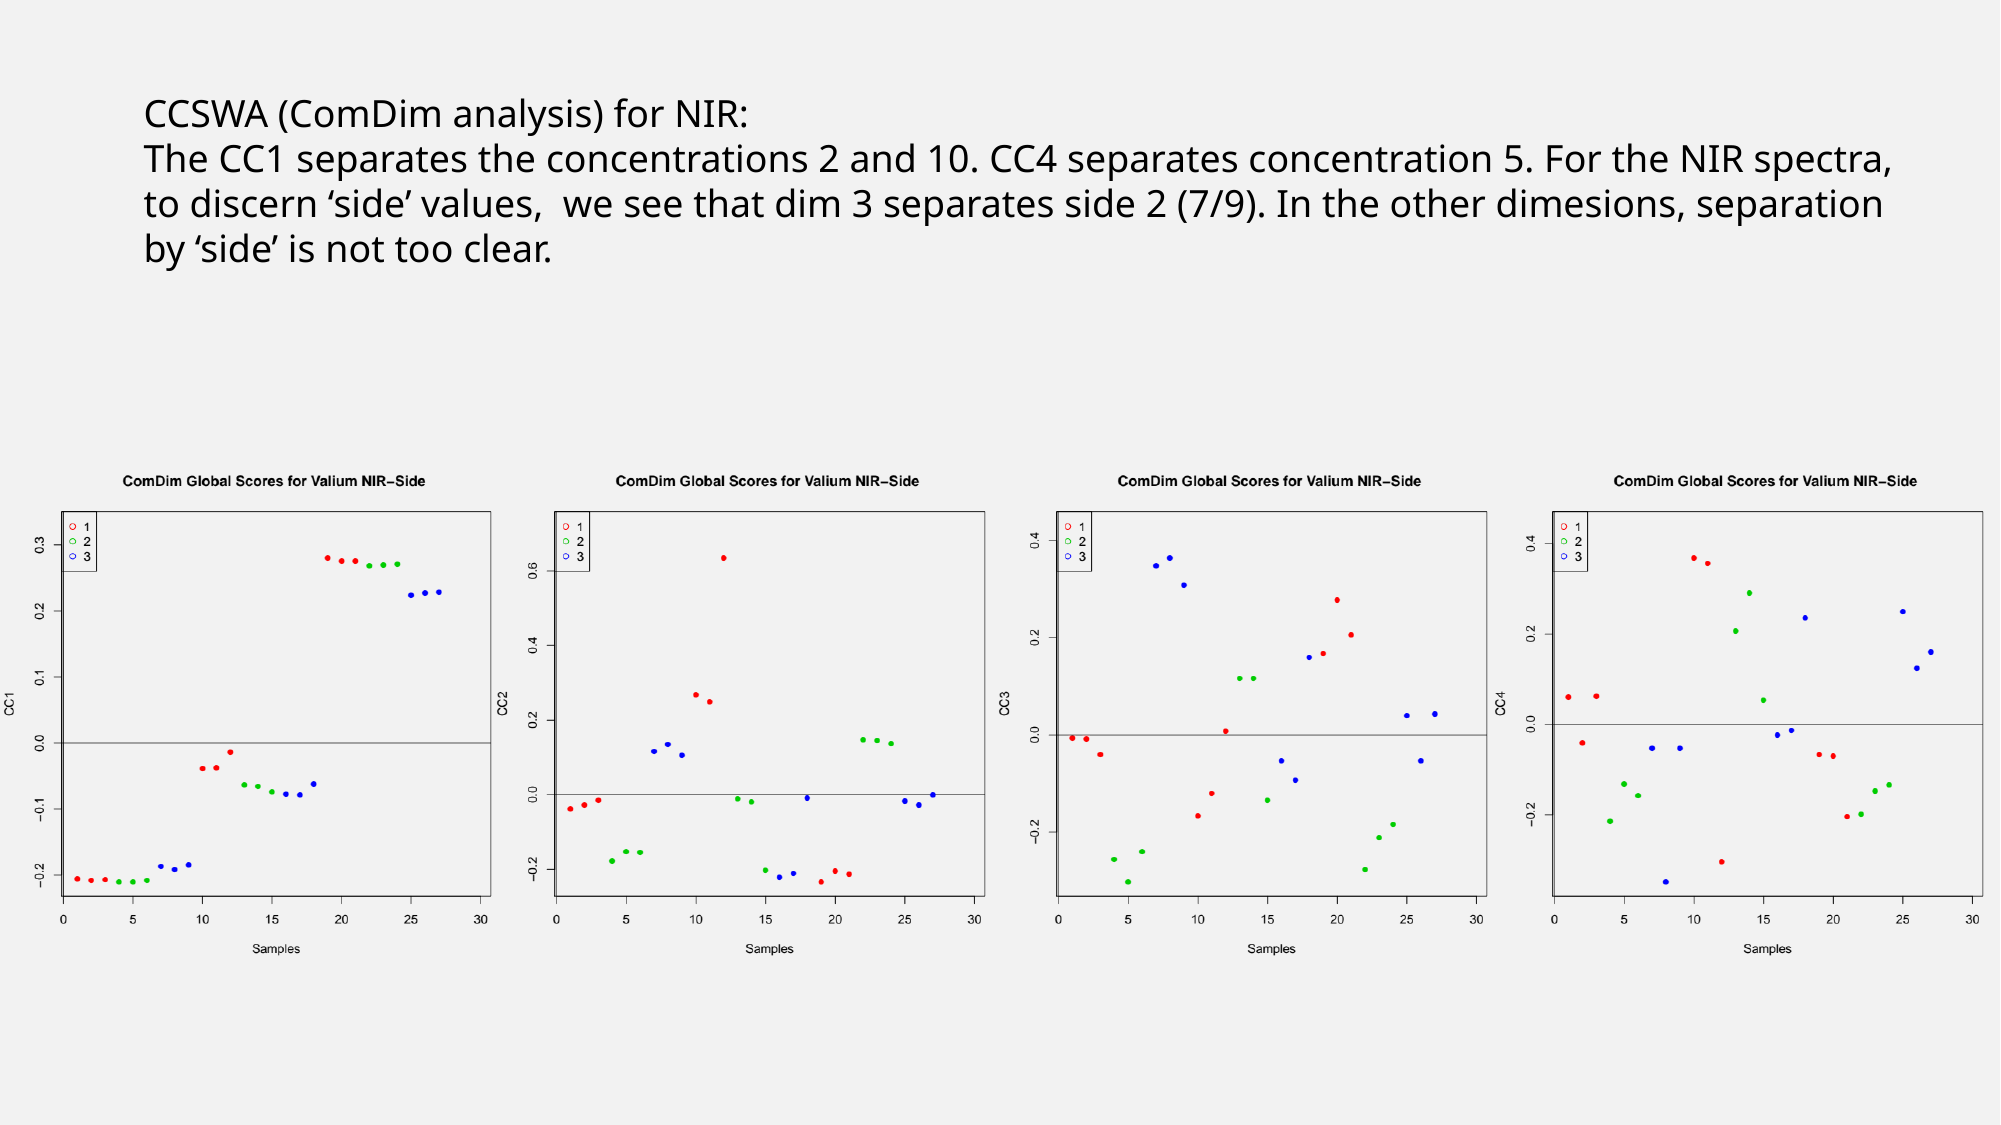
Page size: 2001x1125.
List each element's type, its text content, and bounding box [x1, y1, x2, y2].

picture [0, 450, 2000, 971]
text_box CCSWA (ComDim analysis) for NIR: The CC1 separates the concentrations 2 and 10. CC4 separates concentration 5. For the NIR spectra, to discern ‘side’ values, we see that dim 3 separates side 2 (7/9). In the other dimesions, separation by ‘side’ is not too clear. [128, 82, 1919, 278]
